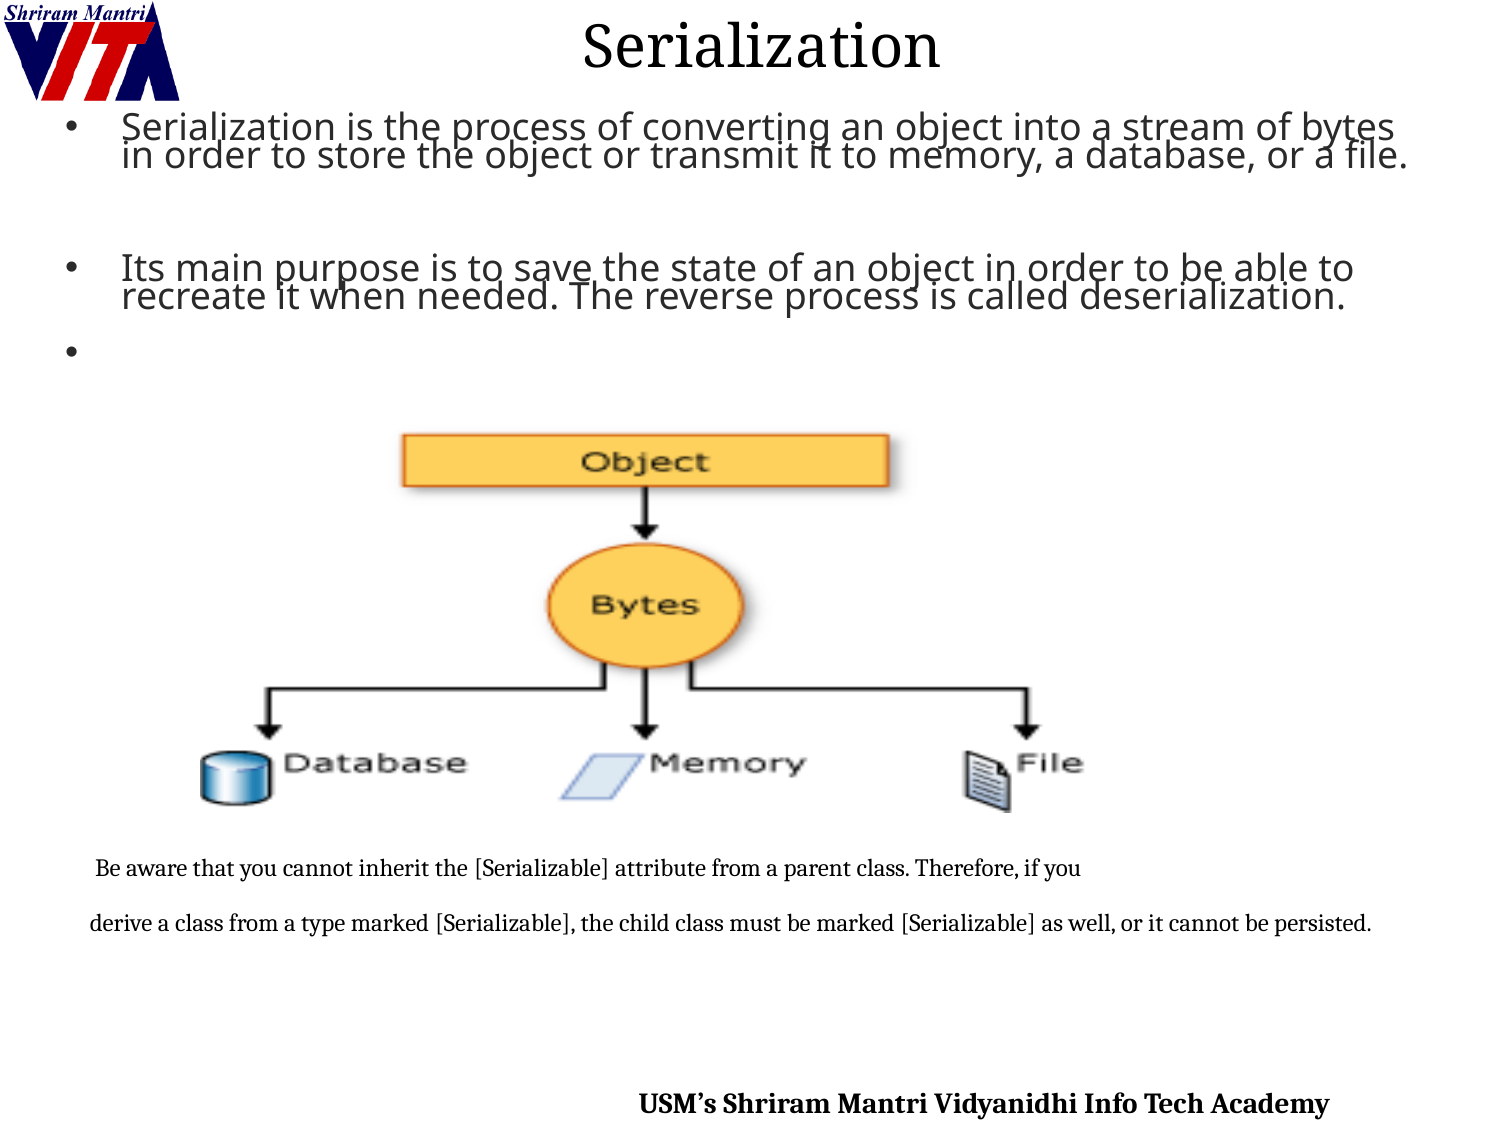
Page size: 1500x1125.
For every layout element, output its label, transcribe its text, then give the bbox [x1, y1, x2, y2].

text_box Be aware that you cannot inherit the [Serializable] attribute from a parent class. Therefore, if you derive a class from a type marked [Serializable], the child class must be marked [Serializable] as well, or it cannot be persisted. [74, 839, 1413, 944]
picture [199, 423, 1088, 813]
title Serialization [75, 0, 1450, 88]
picture [0, 0, 197, 121]
list Serialization is the process of converting an object into a stream of bytes in order to store the object or transmit it to memory, a database, or a file. Its main purpose is to save the state of an object in order to be able to recreate it when needed. The reverse process is called deserialization. [50, 112, 1425, 1005]
